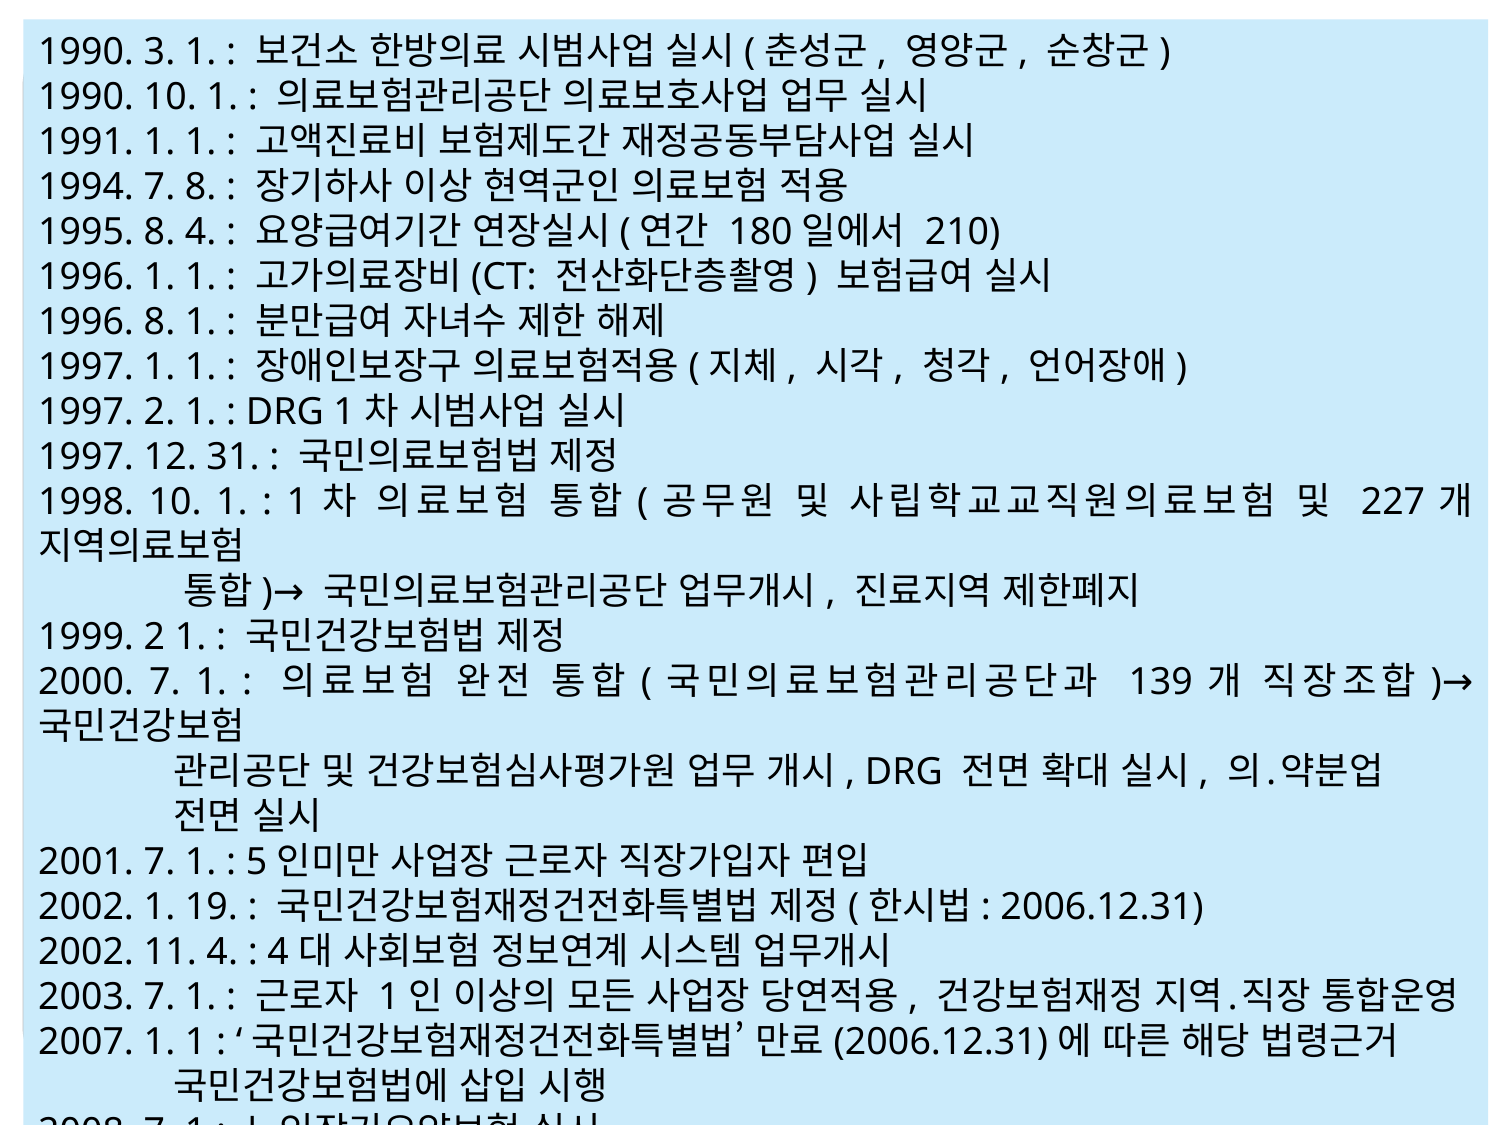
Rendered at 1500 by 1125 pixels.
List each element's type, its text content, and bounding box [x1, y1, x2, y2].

text_box 1990. 3. 1. : 보건소 한방의료 시범사업 실시(춘성군, 영양군, 순창군) 1990. 10. 1. : 의료보험관리공단 의료보호사업 업무 실시 1991. 1. 1. : 고액진료비 보험제도간 재정공동부담사업 실시 1994. 7. 8. : 장기하사 이상 현역군인 의료보험 적용 1995. 8. 4. : 요양급여기간 연장실시(연간 180일에서 210) 1996. 1. 1. : 고가의료장비(CT: 전산화단층촬영) 보험급여 실시 1996. 8. 1. : 분만급여 자녀수 제한 해제 1997. 1. 1. : 장애인보장구 의료보험적용(지체, 시각, 청각, 언어장애) 1997. 2. 1. : DRG 1차 시범사업 실시 1997. 12. 31. : 국민의료보험법 제정 1998. 10. 1. : 1차 의료보험 통합(공무원 및 사립학교교직원의료보험 및 227개 지역의료보험 통합)→ 국민의료보험관리공단 업무개시, 진료지역 제한폐지 1999. 2 1. : 국민건강보험법 제정 2000. 7. 1. : 의료보험 완전 통합(국민의료보험관리공단과 139개 직장조합)→ 국민건강보험 관리공단 및 건강보험심사평가원 업무 개시, DRG 전면 확대 실시, 의․약분업 전면 실시 2001. 7. 1. : 5인미만 사업장 근로자 직장가입자 편입 2002. 1. 19. : 국민건강보험재정건전화특별법 제정(한시법: 2006.12.31) 2002. 11. 4. : 4대 사회보험 정보연계 시스템 업무개시 2003. 7. 1. : 근로자 1인 이상의 모든 사업장 당연적용, 건강보험재정 지역․직장 통합운영 2007. 1. 1 : ‘국민건강보험재정건전화특별법’ 만료(2006.12.31)에 따른 해당 법령근거 국민건강보험법에 삽입 시행 2008. 7. 1 : 노인장기요양보험 실시 2011. 1. 1 : 사회보험통합징수 [23, 19, 1489, 1125]
